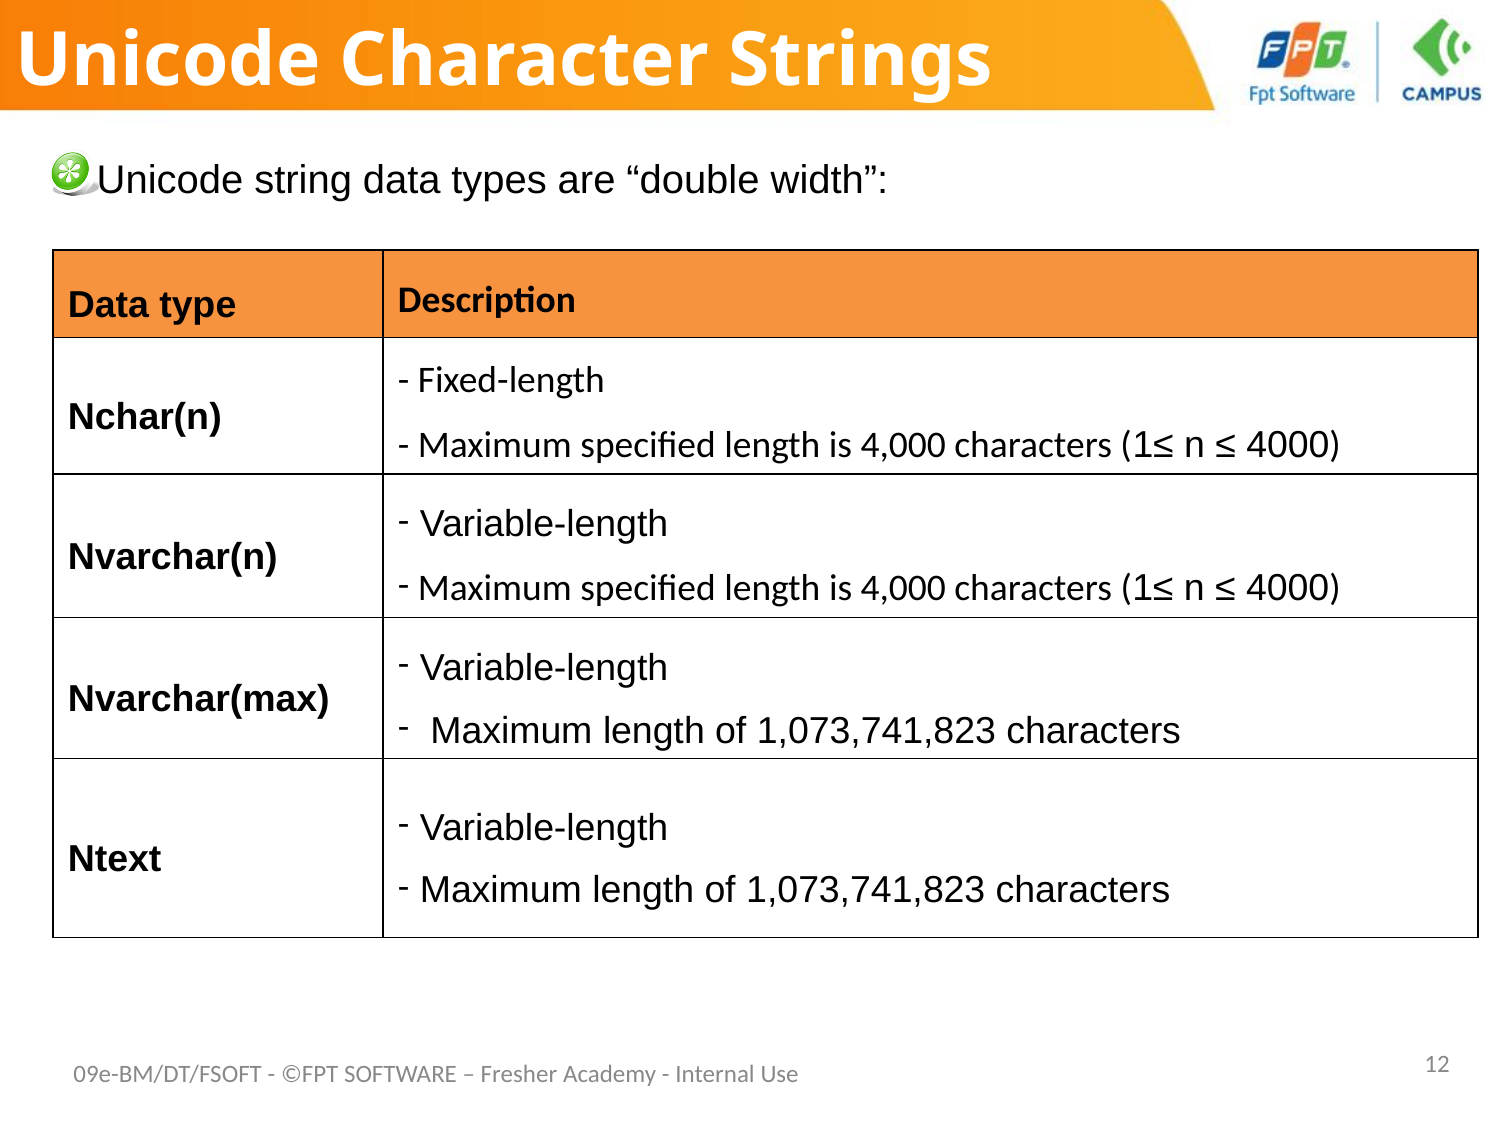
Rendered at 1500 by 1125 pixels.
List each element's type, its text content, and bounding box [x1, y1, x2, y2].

footer 09e-BM/DT/FSOFT - ©FPT SOFTWARE – Fresher Academy - Internal Use [31, 1042, 843, 1103]
table_cell Variable-length Maximum length of 1,073,741,823 characters [384, 618, 1477, 758]
table_cell Ntext [54, 759, 382, 937]
table_header Data type [54, 251, 382, 337]
table_cell - Fixed-length - Maximum specified length is 4,000 characters (1≤ n ≤ 4000) [384, 338, 1477, 473]
table_header Description [384, 251, 1477, 337]
picture [0, 0, 1500, 1125]
table_cell Nvarchar(max) [54, 618, 382, 758]
table_cell Variable-length Maximum specified length is 4,000 characters (1≤ n ≤ 4000) [384, 475, 1477, 617]
table_cell Nvarchar(n) [54, 475, 382, 617]
text_box Unicode Character Strings [0, 0, 1465, 111]
table_cell Nchar(n) [54, 338, 382, 473]
table_cell Variable-length Maximum length of 1,073,741,823 characters [384, 759, 1477, 937]
list Unicode string data types are “double width”: [24, 122, 1465, 211]
slide_number ‹#› [1114, 1040, 1465, 1091]
